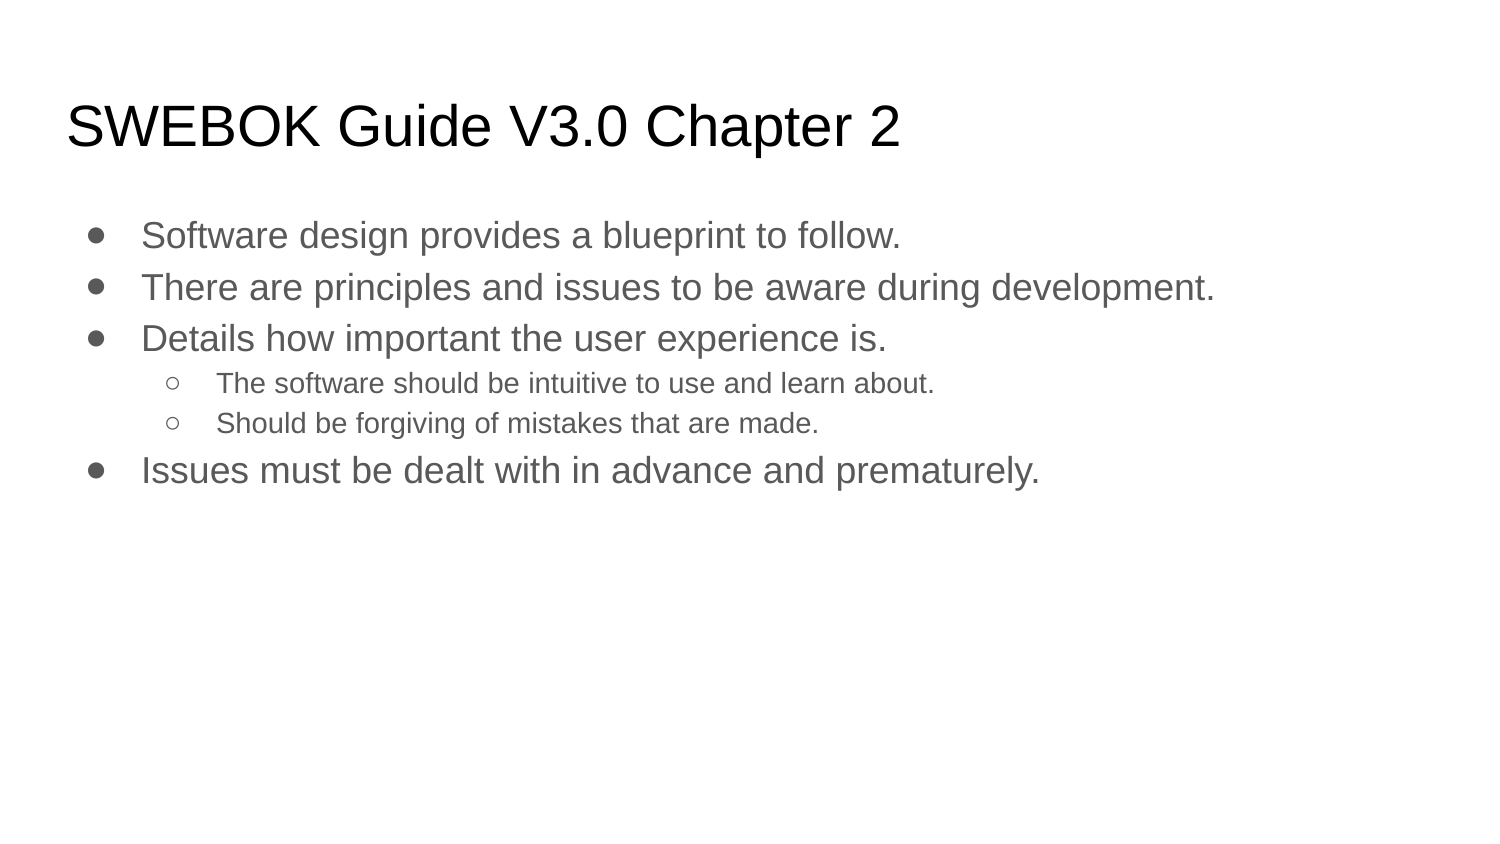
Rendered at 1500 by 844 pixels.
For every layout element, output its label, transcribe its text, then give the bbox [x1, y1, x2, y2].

title SWEBOK Guide V3.0 Chapter 2 [51, 72, 1449, 167]
list Software design provides a blueprint to follow. There are principles and issues to be aware during development. Details how important the user experience is. The software should be intuitive to use and learn about. Should be forgiving of mistakes that are made. Issues must be dealt with in advance and prematurely. [51, 189, 1449, 750]
